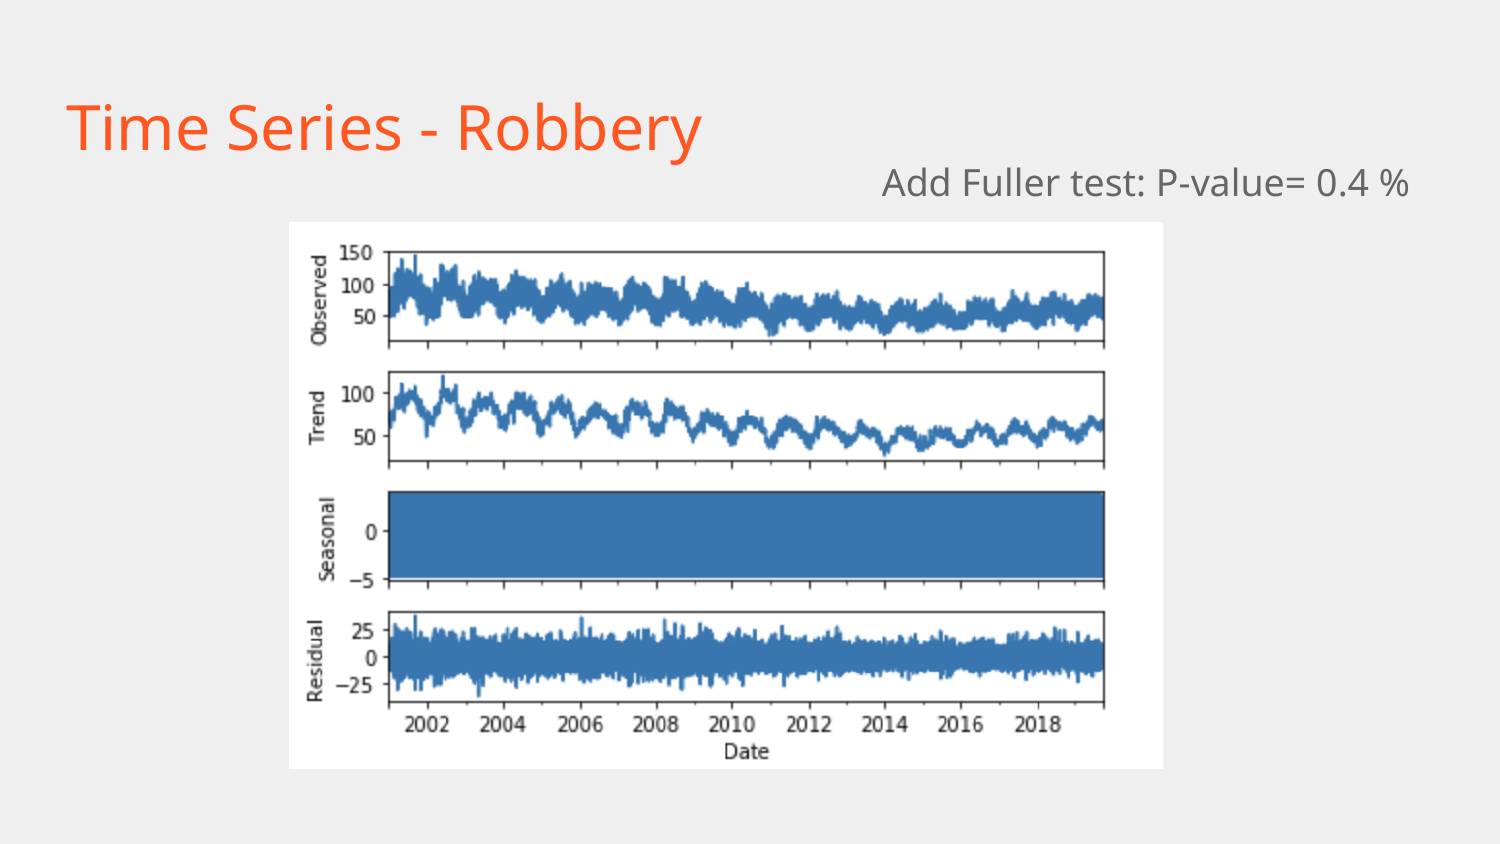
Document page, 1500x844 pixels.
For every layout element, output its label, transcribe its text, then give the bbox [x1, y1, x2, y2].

picture [288, 222, 1163, 769]
title Time Series - Robbery [51, 72, 1449, 167]
list Add Fuller test: P-value= 0.4 % [866, 137, 1500, 202]
